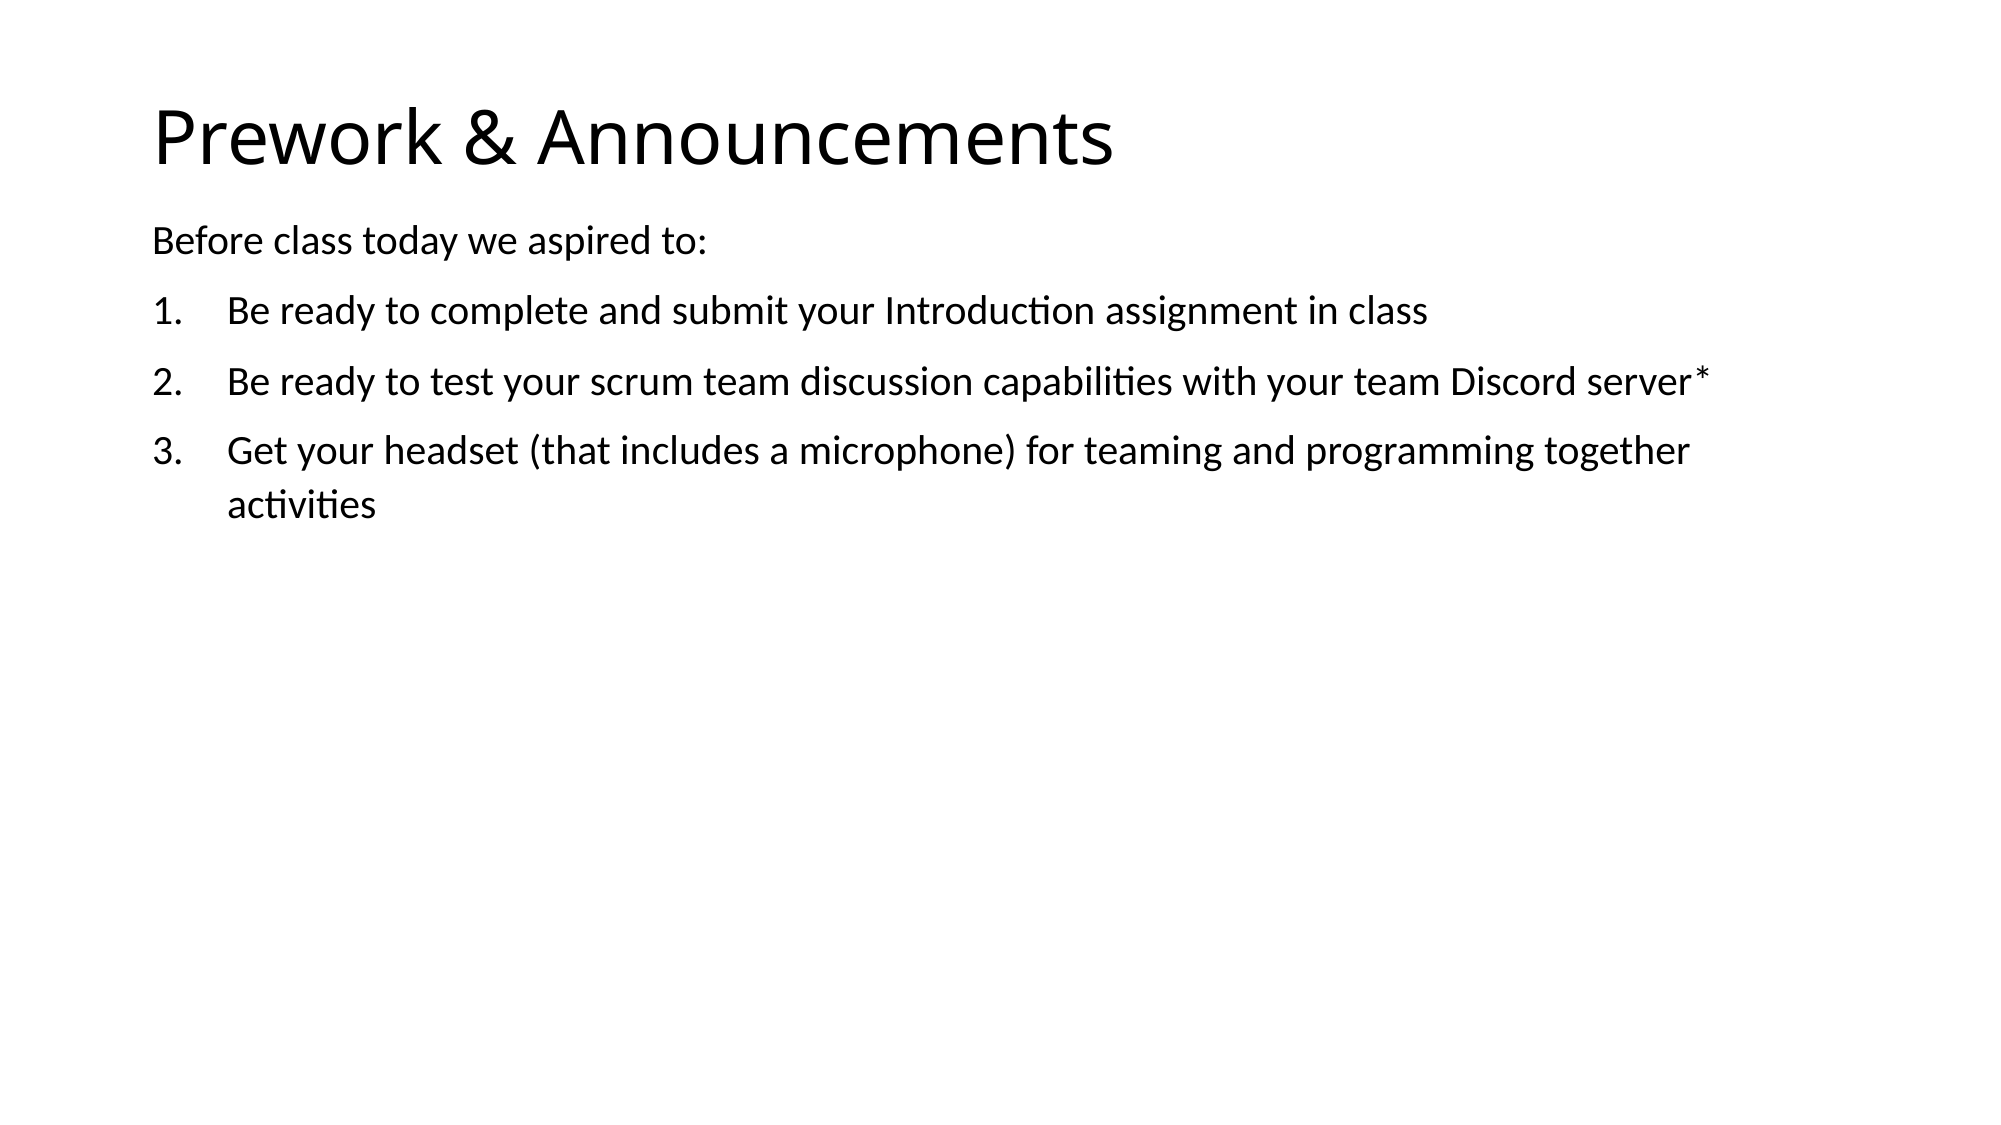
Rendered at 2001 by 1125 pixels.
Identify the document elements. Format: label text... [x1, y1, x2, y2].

title Prework & Announcements [137, 77, 1863, 202]
text_box Before class today we aspired to: Be ready to complete and submit your Introduction assignment in class Be ready to test your scrum team discussion capabilities with your team Discord server* Get your headset (that includes a microphone) for teaming and programming together activities [137, 202, 1863, 815]
